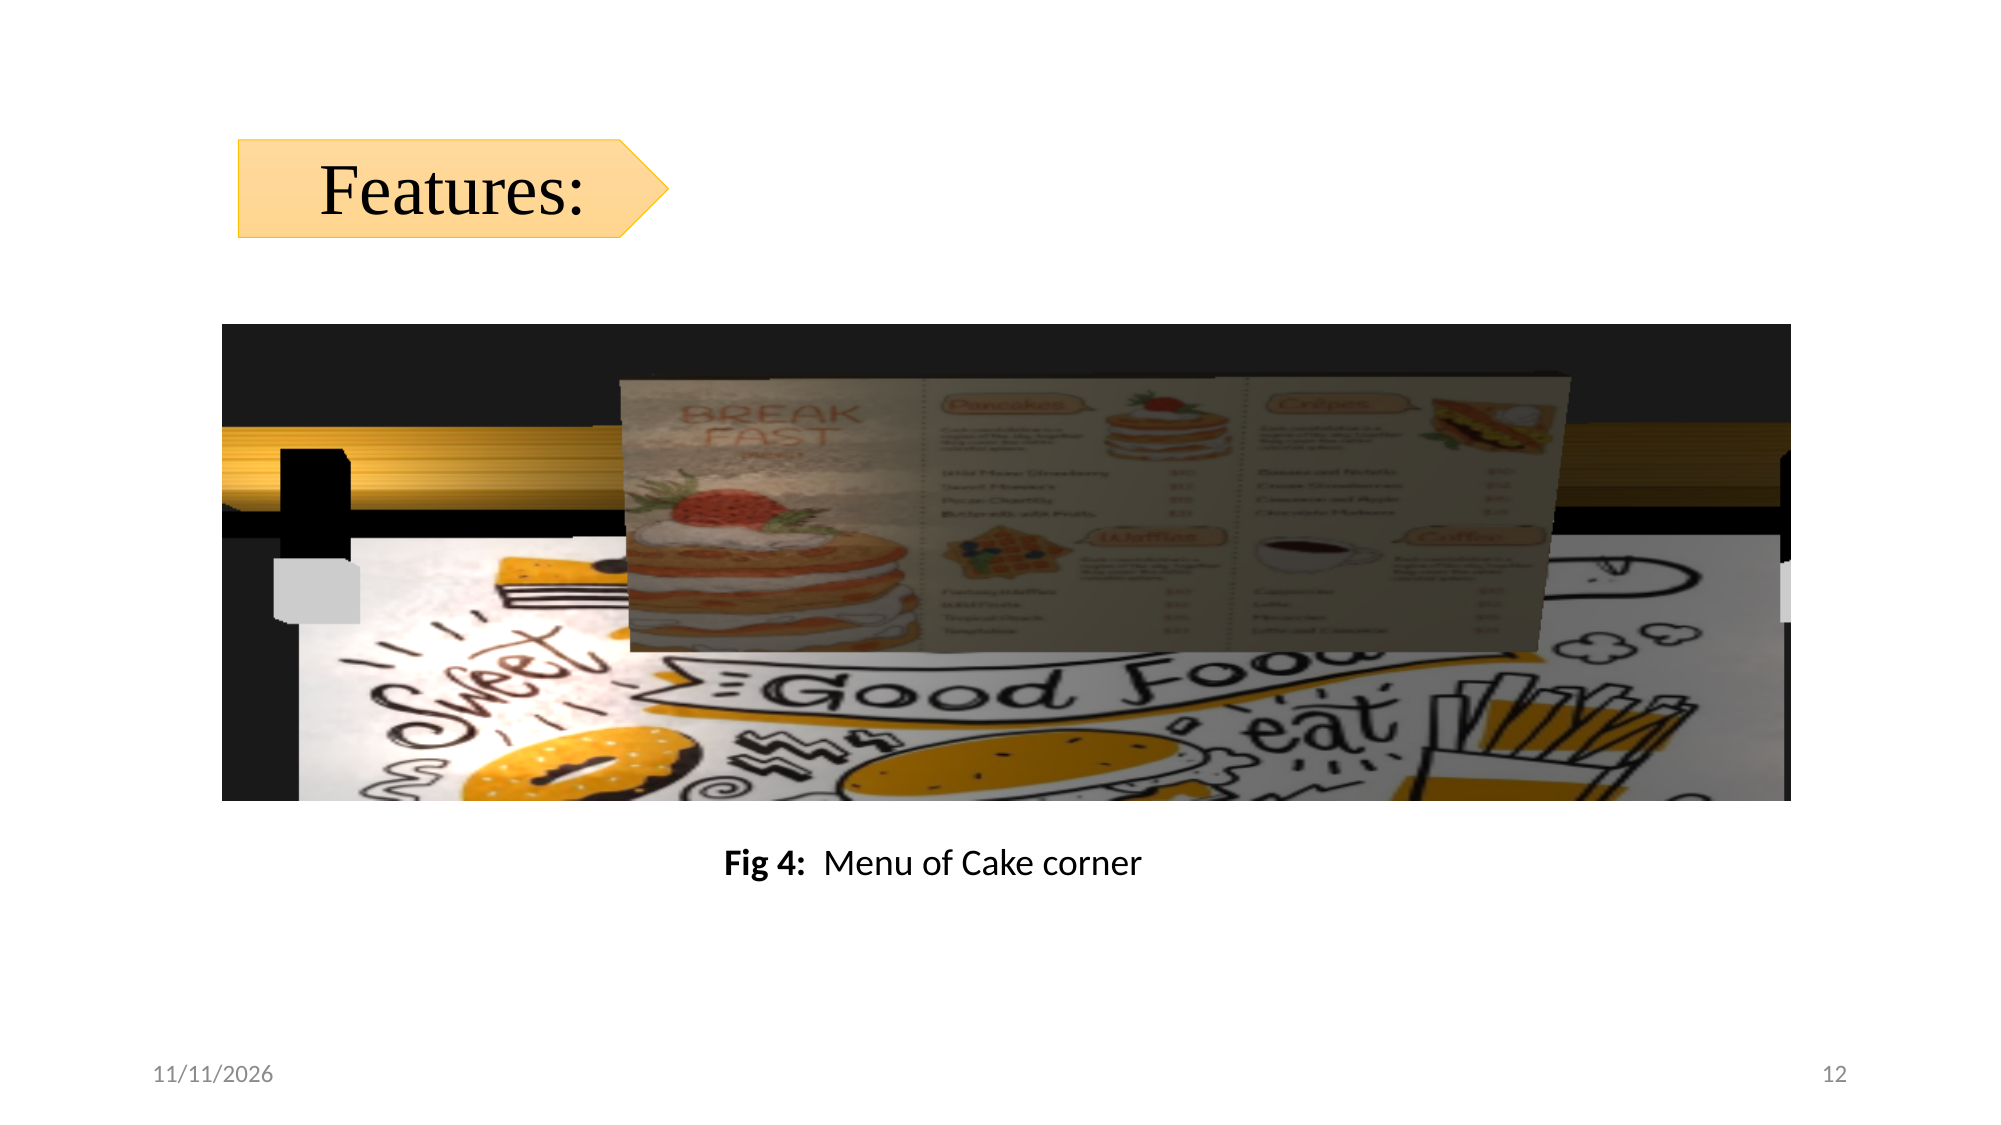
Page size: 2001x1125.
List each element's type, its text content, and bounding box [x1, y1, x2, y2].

text_box Fig 4: Menu of Cake corner [668, 830, 1199, 891]
title Features: [238, 140, 669, 238]
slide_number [137, 1042, 588, 1103]
picture [222, 324, 1791, 801]
slide_number 12 [1412, 1042, 1863, 1103]
